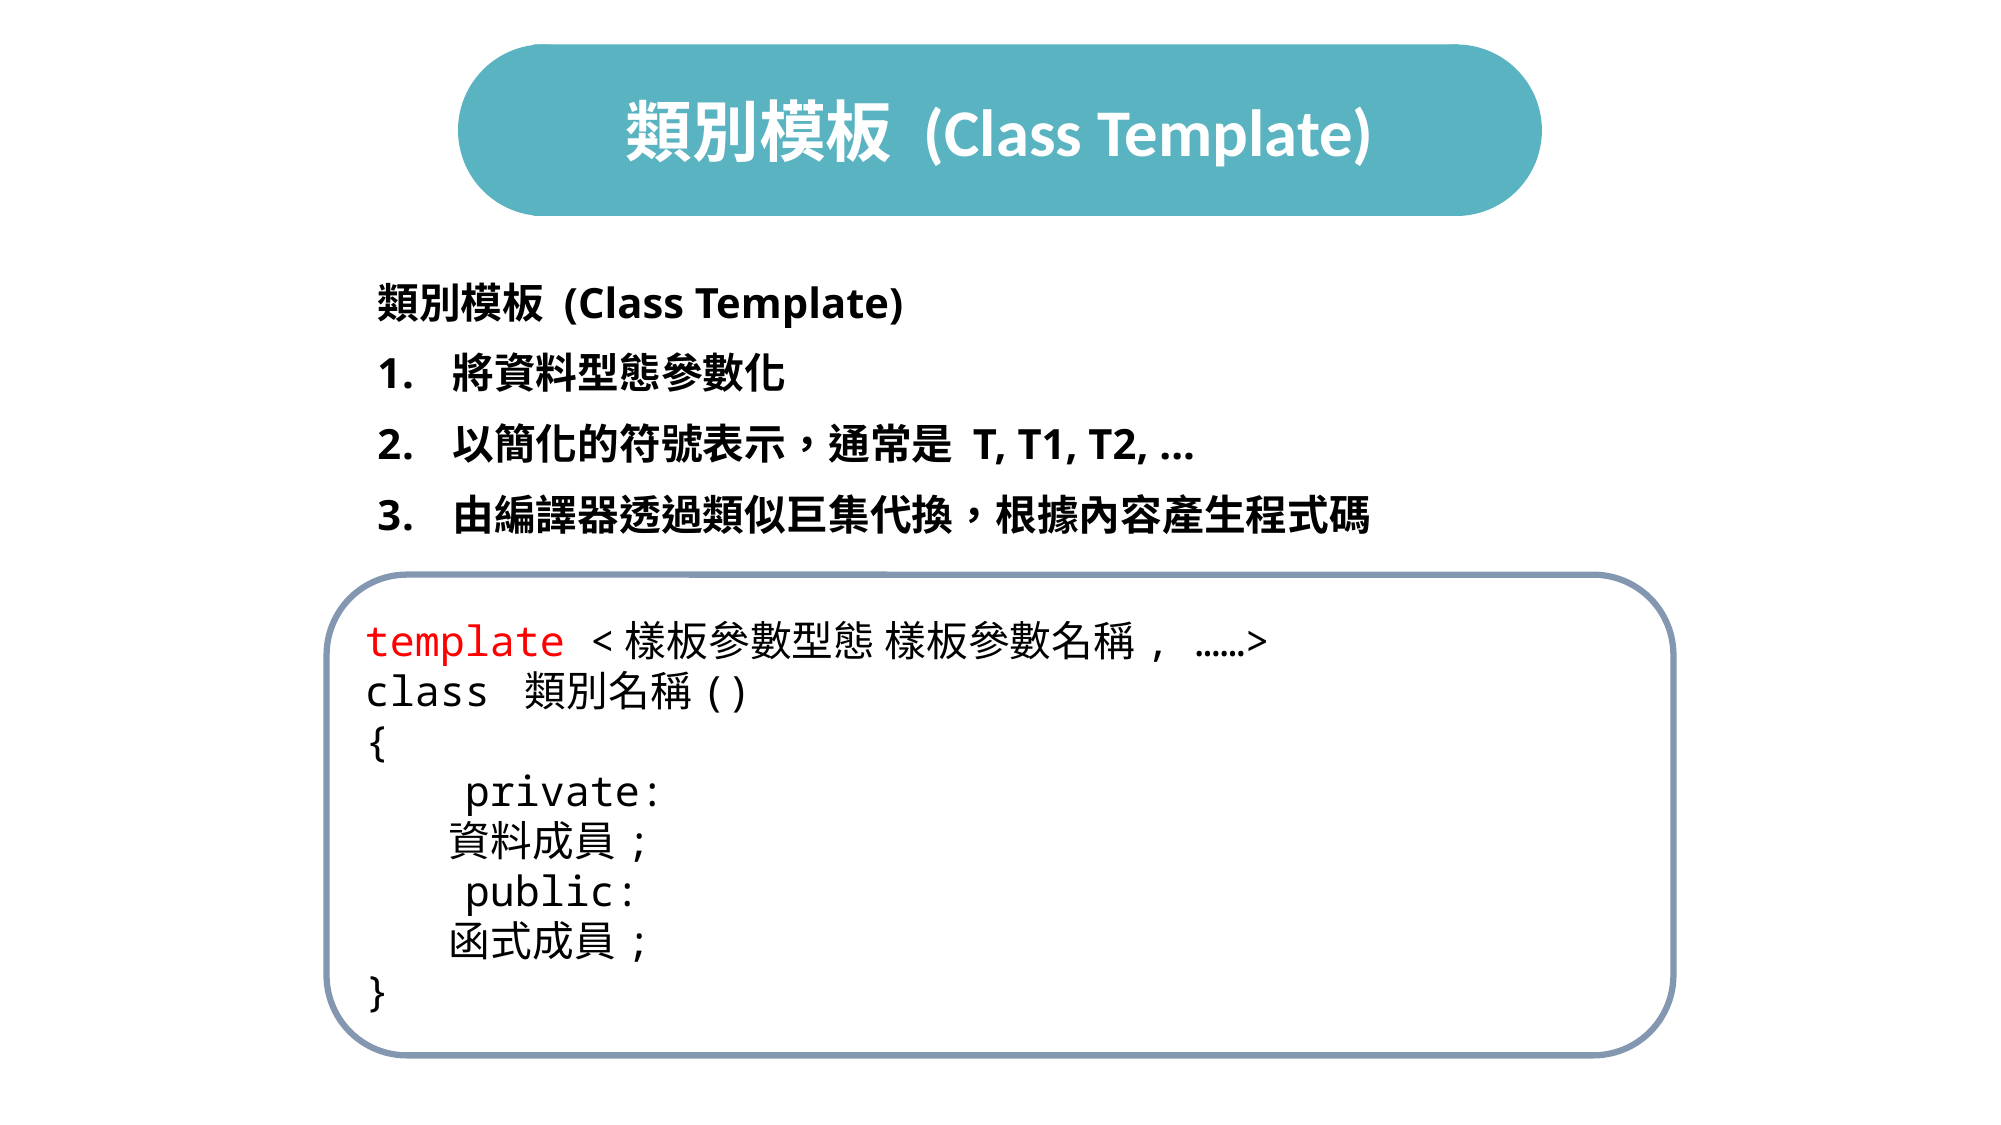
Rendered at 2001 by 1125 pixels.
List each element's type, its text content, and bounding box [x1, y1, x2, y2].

text_box 類別模板 (Class Template) 將資料型態參數化 以簡化的符號表示，通常是 T, T1, T2, ... 由編譯器透過類似巨集代換，根據內容產生程式碼 [362, 243, 1820, 991]
title 類別模板 (Class Template) [137, 44, 1863, 217]
text_box template <樣板參數型態 樣板參數名稱, ……> class 類別名稱() { private: 資料成員; public: 函式成員; } [325, 573, 1675, 1057]
